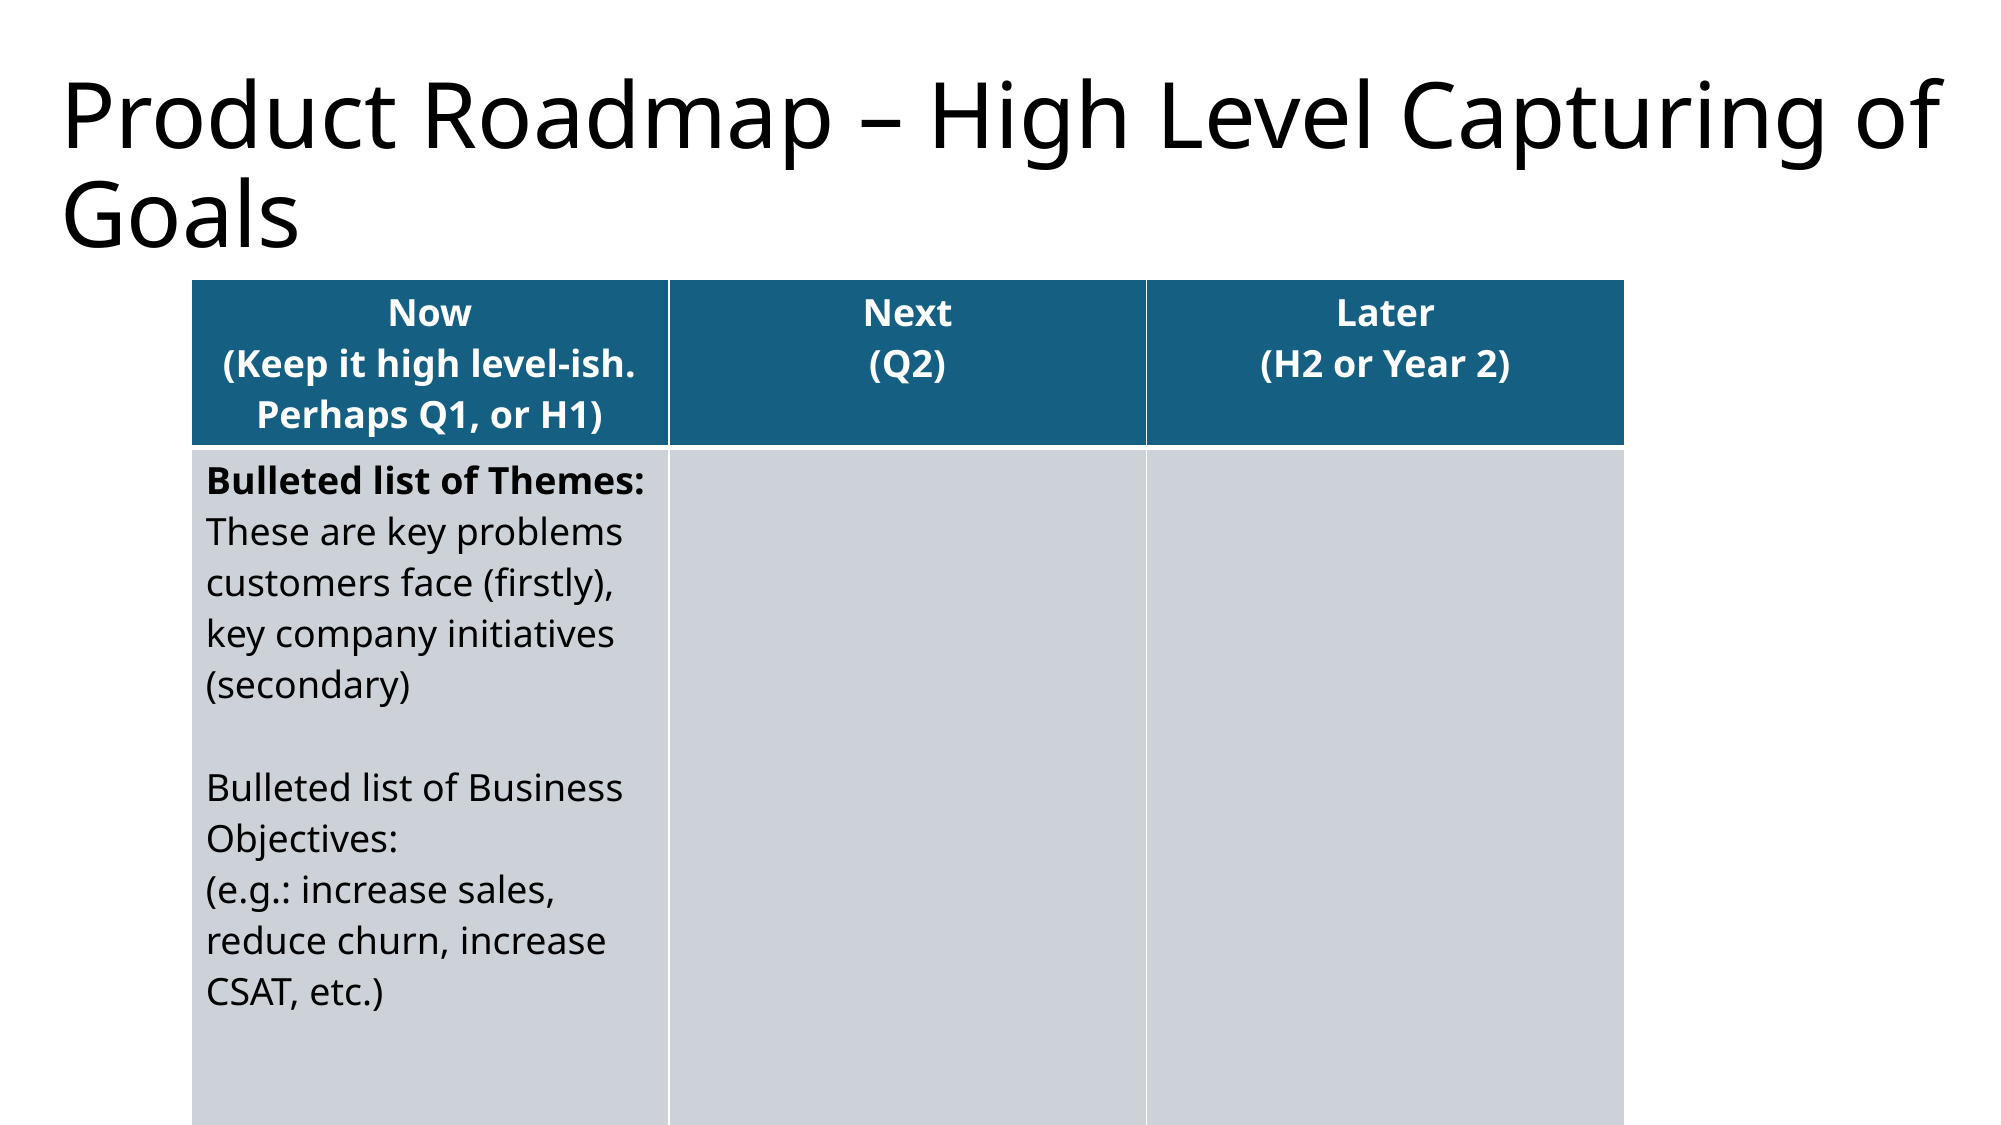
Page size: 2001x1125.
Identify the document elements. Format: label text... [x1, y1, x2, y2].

table_cell [670, 450, 1146, 1125]
table_cell Bulleted list of Themes: These are key problems customers face (firstly), key company initiatives (secondary) Bulleted list of Business Objectives: (e.g.: increase sales, reduce churn, increase CSAT, etc.) [192, 450, 668, 1125]
title Product Roadmap – High Level Capturing of Goals [45, 59, 1964, 278]
table_cell [1147, 450, 1624, 1125]
table_header Now (Keep it high level-ish. Perhaps Q1, or H1) [192, 280, 668, 445]
table_header Next (Q2) [670, 280, 1146, 445]
table_header Later (H2 or Year 2) [1147, 280, 1624, 445]
